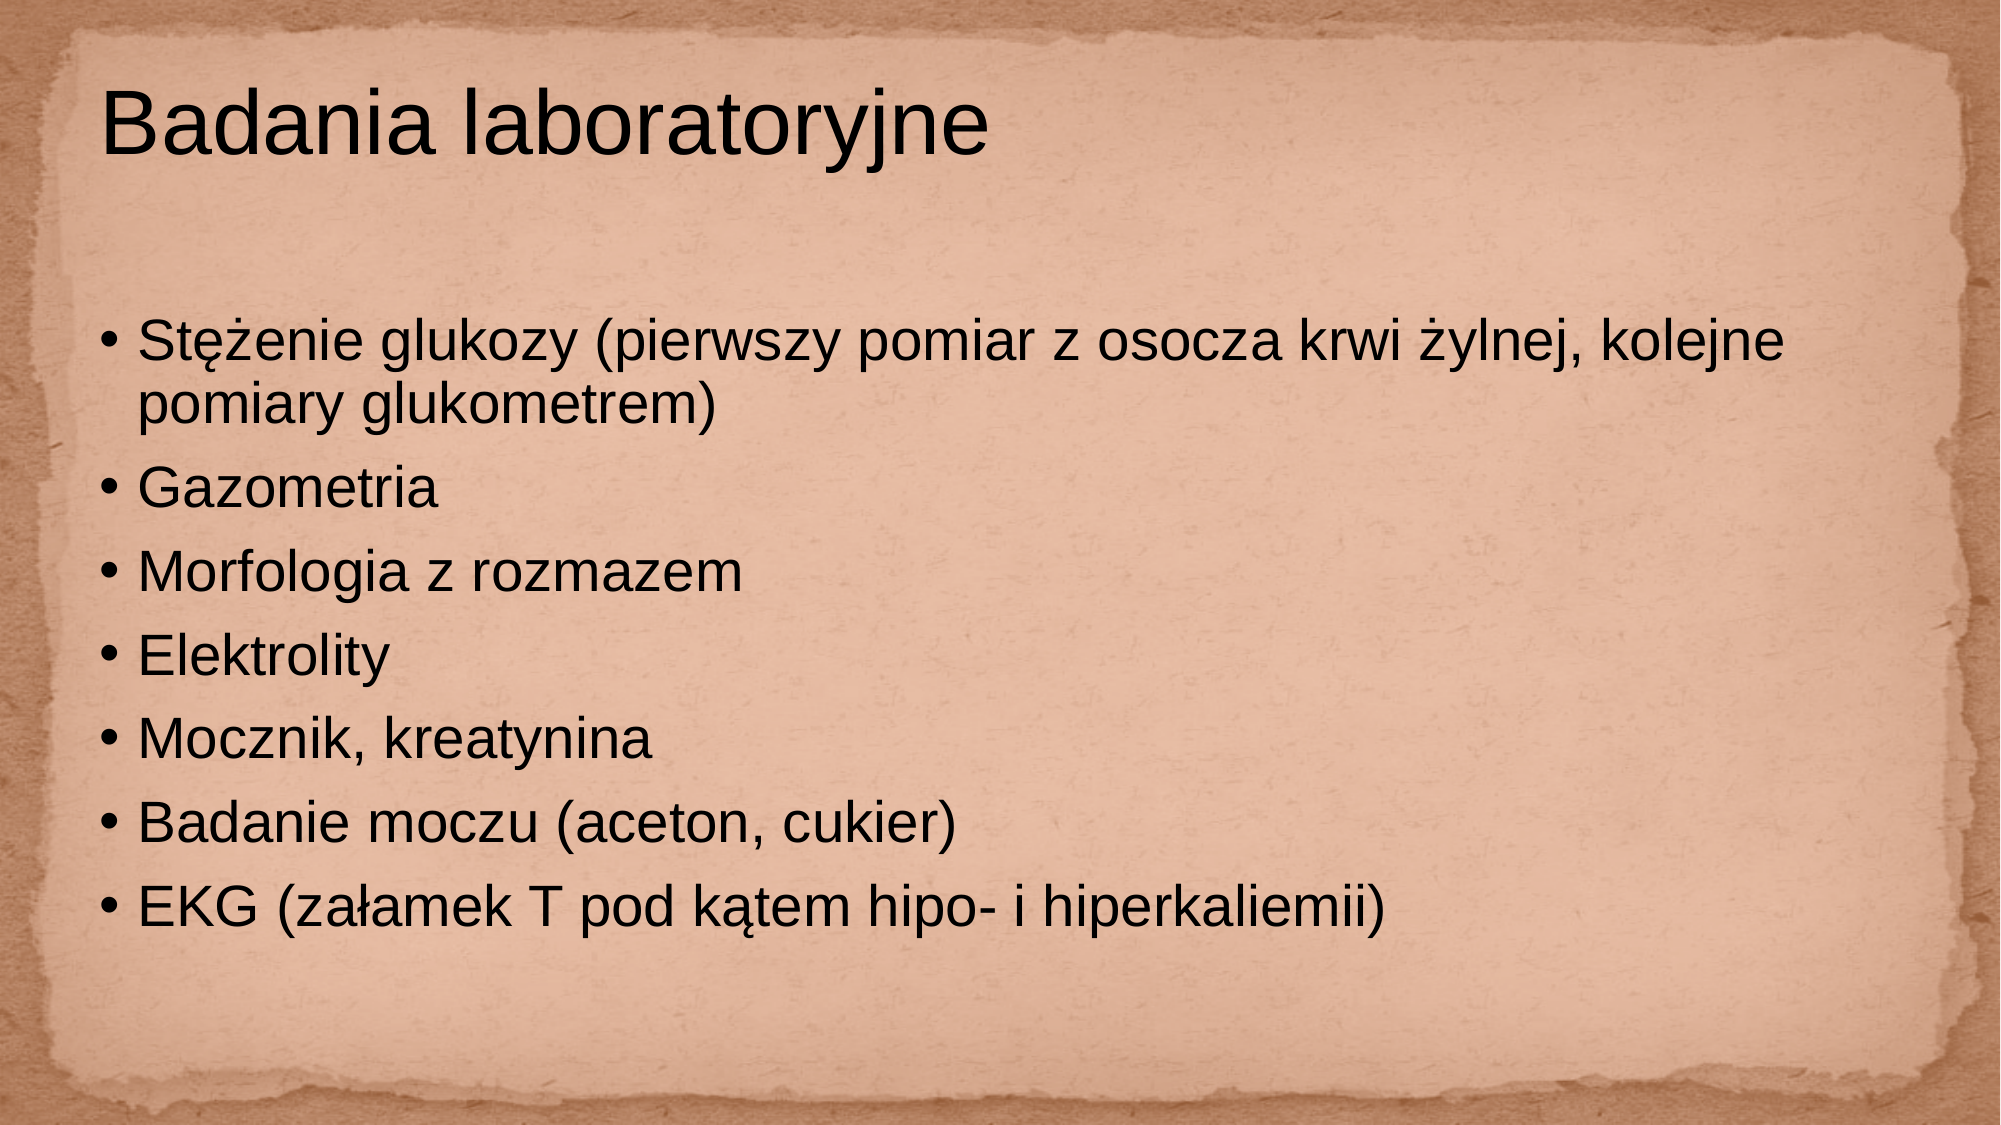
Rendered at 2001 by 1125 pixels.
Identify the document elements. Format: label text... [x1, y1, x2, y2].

picture [0, 0, 2001, 1125]
subtitle Stężenie glukozy (pierwszy pomiar z osocza krwi żylnej, kolejne pomiary glukometrem) Gazometria Morfologia z rozmazem Elektrolity Mocznik, kreatynina Badanie moczu (aceton, cukier) EKG (załamek T pod kątem hipo- i hiperkaliemii) [99, 249, 1900, 1000]
title Badania laboratoryjne [99, 24, 1900, 225]
